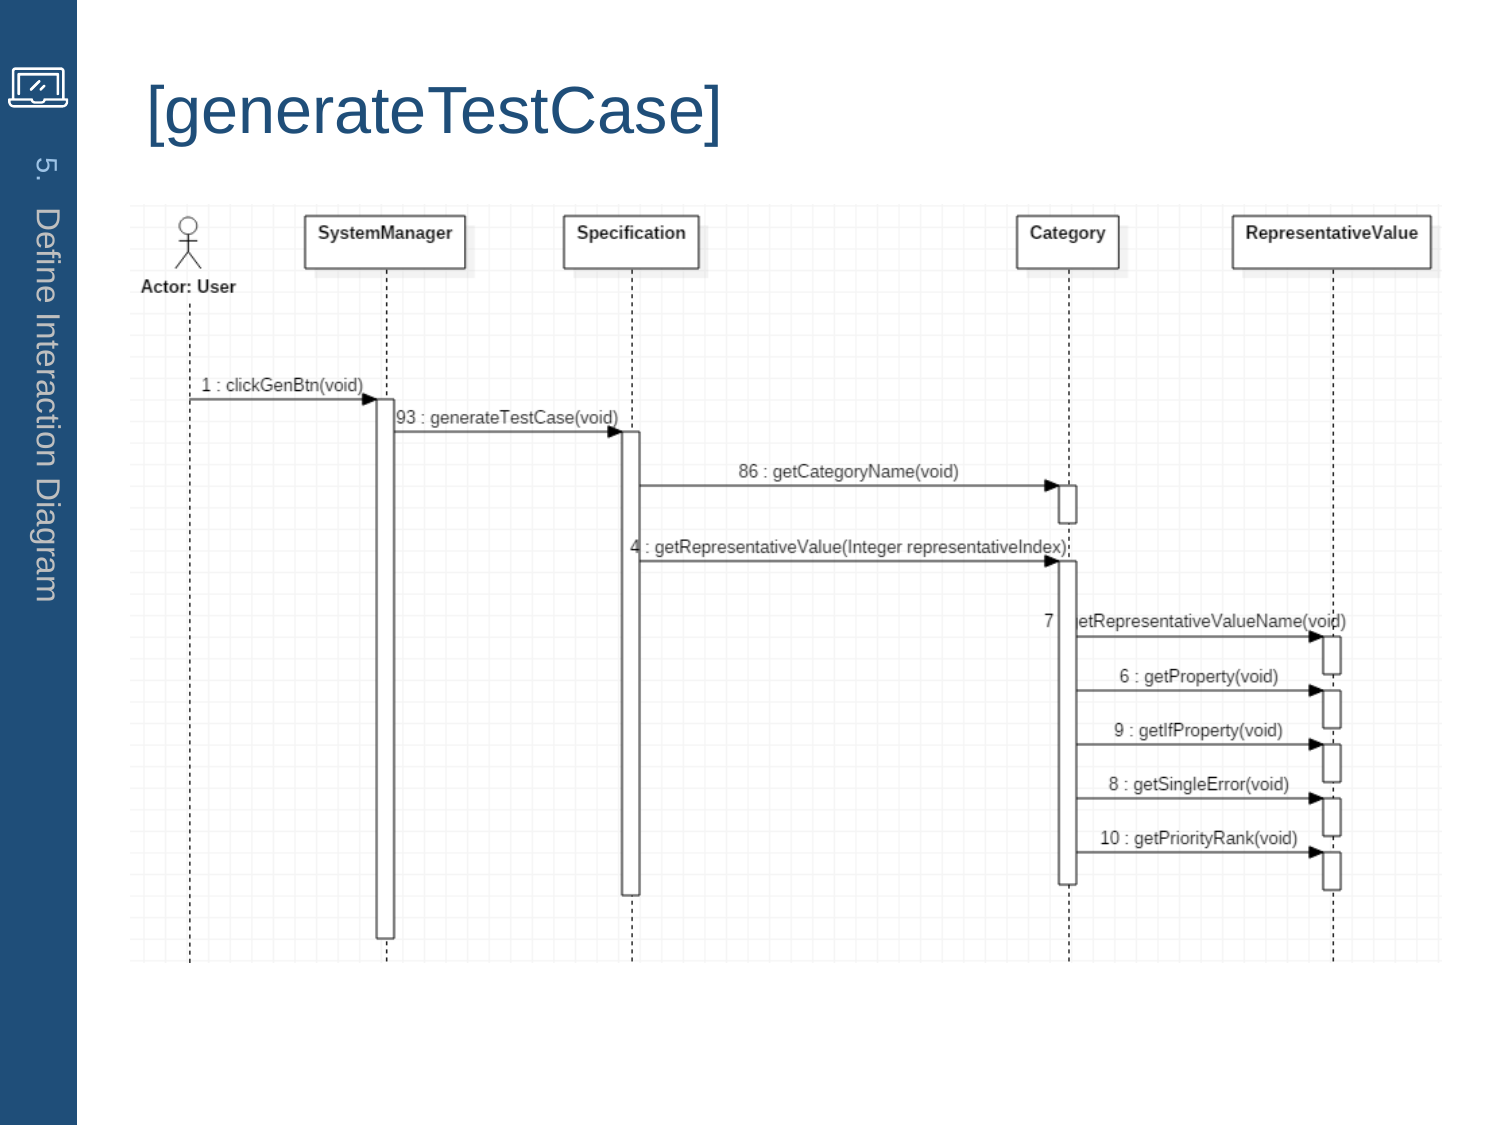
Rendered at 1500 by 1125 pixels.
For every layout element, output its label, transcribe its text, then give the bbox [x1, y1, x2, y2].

text_box [0, 0, 78, 1125]
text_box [8, 67, 69, 108]
text_box [generateTestCase] [131, 59, 1411, 155]
text_box 5. Define Interaction Diagram [6, 143, 78, 1058]
picture [130, 204, 1442, 963]
